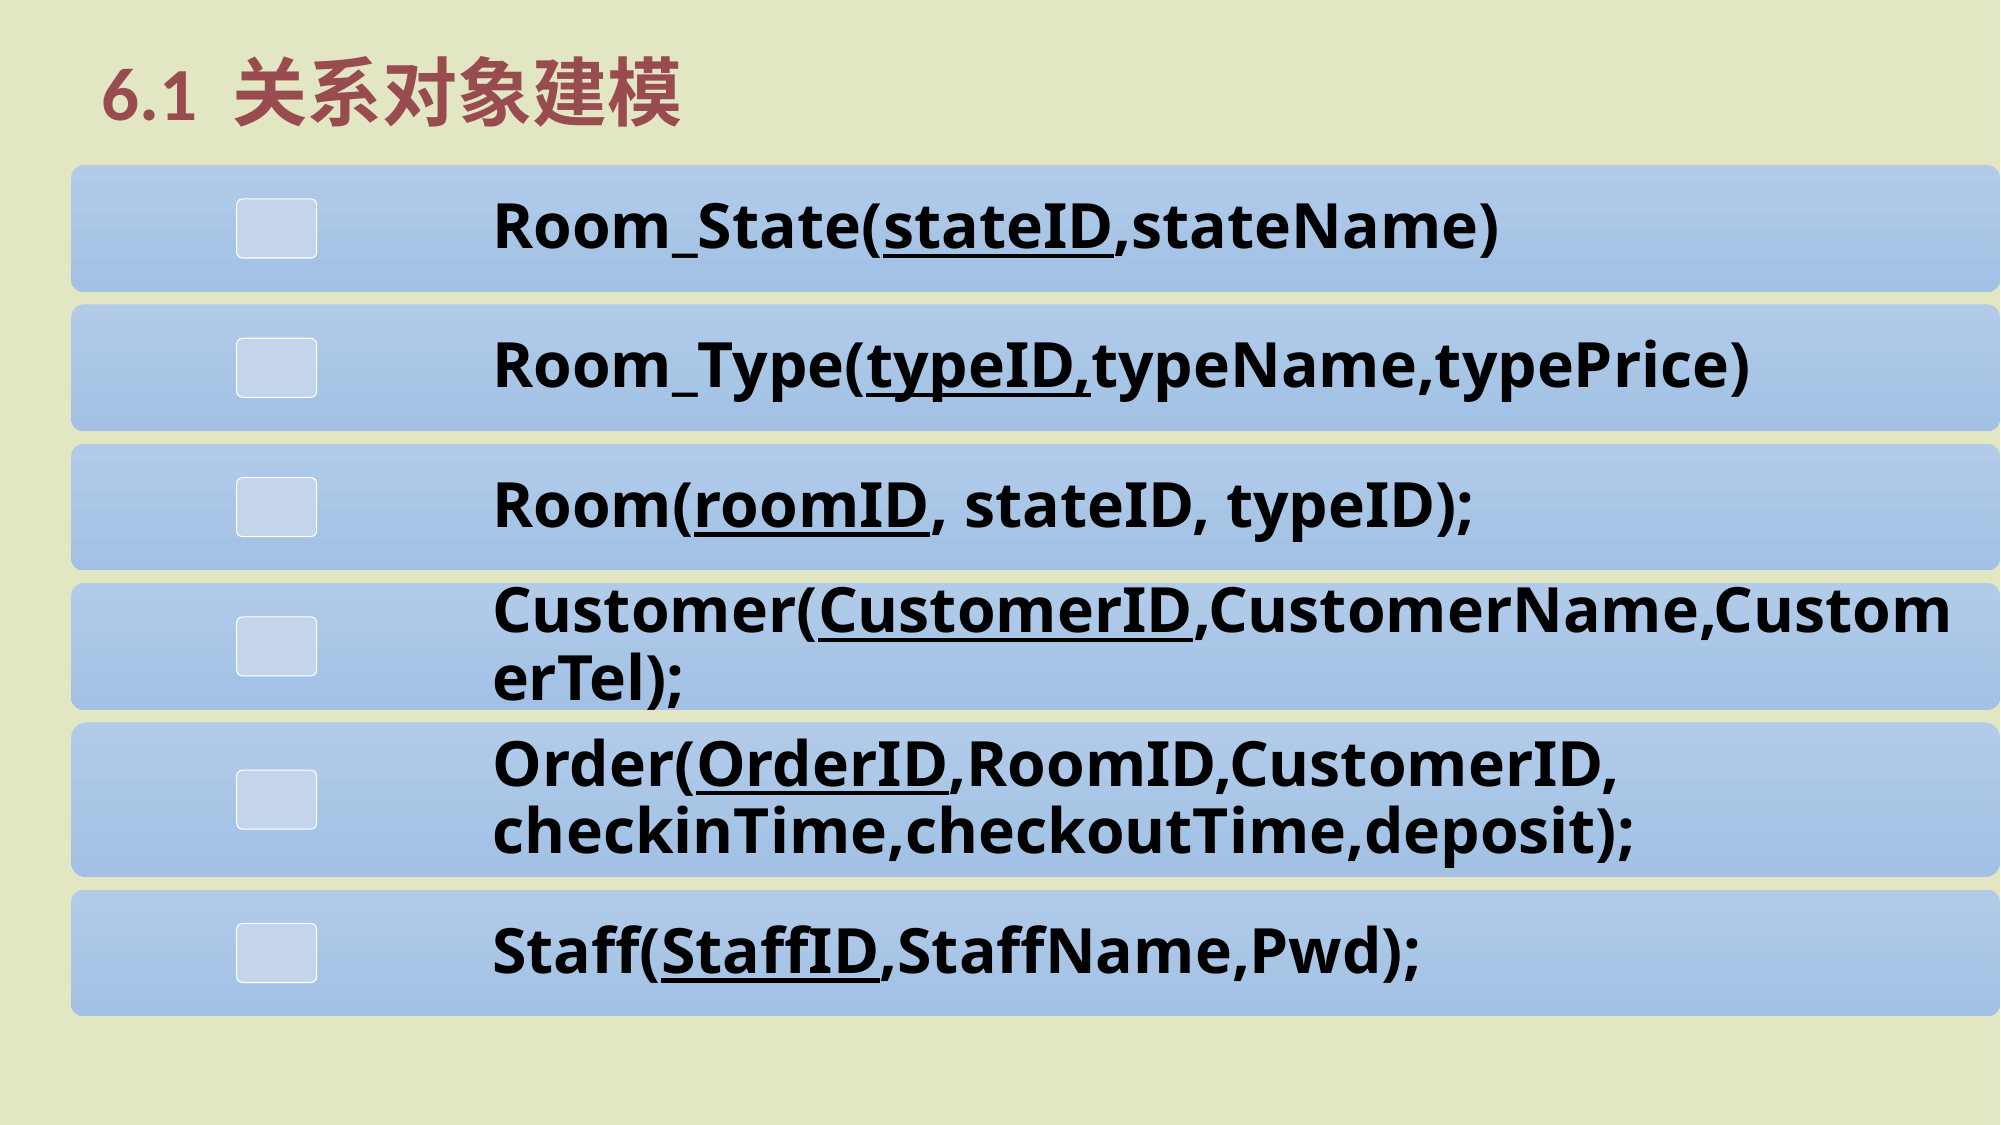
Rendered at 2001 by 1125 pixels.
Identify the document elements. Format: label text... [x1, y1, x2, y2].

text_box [71, 165, 2000, 1017]
text_box 6.1 关系对象建模 [37, 37, 748, 143]
